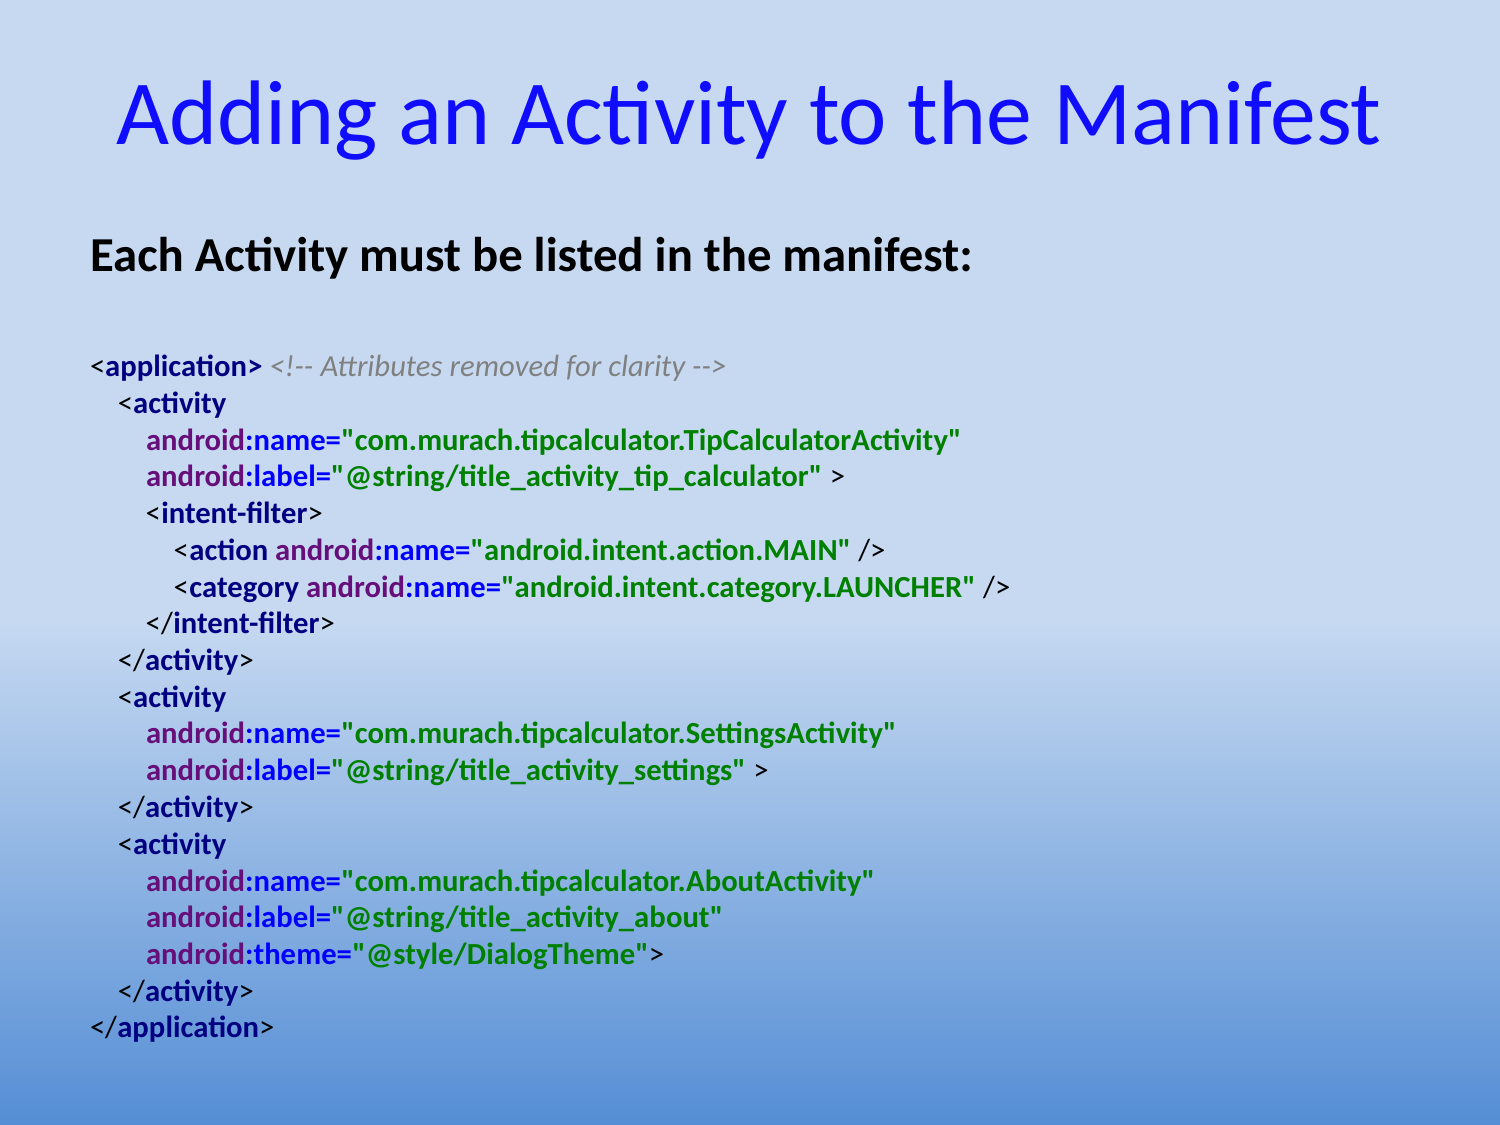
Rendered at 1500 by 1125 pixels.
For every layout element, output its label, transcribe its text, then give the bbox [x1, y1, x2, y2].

list Each Activity must be listed in the manifest: <application> <!-- Attributes removed for clarity --> <activity android:name="com.murach.tipcalculator.TipCalculatorActivity" android:label="@string/title_activity_tip_calculator" > <intent-filter> <action android:name="android.intent.action.MAIN" /> <category android:name="android.intent.category.LAUNCHER" /> </intent-filter> </activity> <activity android:name="com.murach.tipcalculator.SettingsActivity" android:label="@string/title_activity_settings" > </activity> <activity android:name="com.murach.tipcalculator.AboutActivity" android:label="@string/title_activity_about" android:theme="@style/DialogTheme"> </activity> </application> [75, 215, 1425, 1061]
title Adding an Activity to the Manifest [75, 45, 1425, 172]
